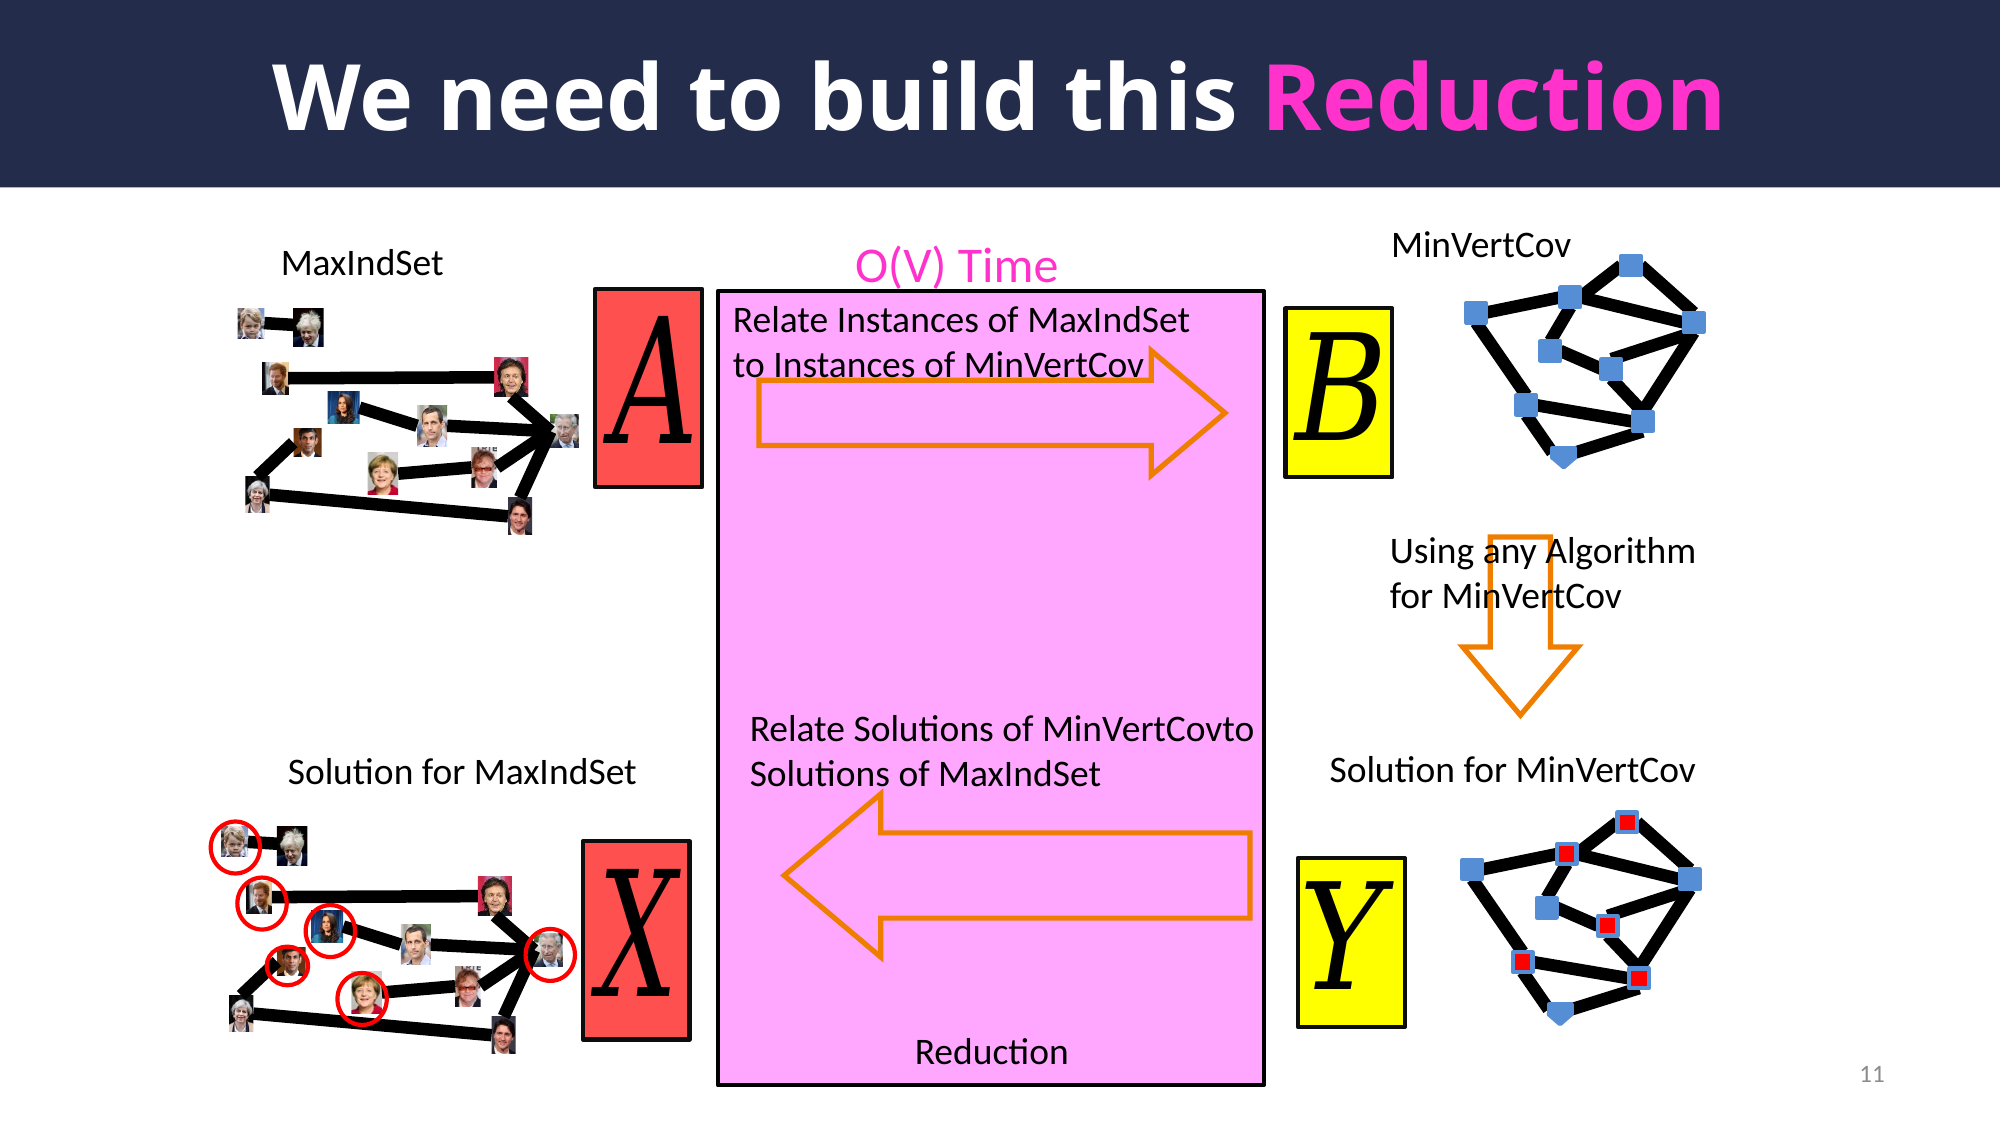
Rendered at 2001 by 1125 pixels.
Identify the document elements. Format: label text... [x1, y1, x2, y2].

text_box MaxIndSet [266, 230, 459, 290]
slide_number 11 [1433, 1042, 1900, 1103]
text_box O(V) Time [840, 224, 1074, 300]
text_box [1462, 624, 1578, 716]
text_box Relate Instances of MaxIndSet to Instances of MinVertCov [718, 287, 1288, 393]
text_box Using any Algorithm for MinVertCov [1374, 518, 1738, 624]
text_box Reduction [900, 1019, 1084, 1080]
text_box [237, 307, 580, 536]
text_box [784, 793, 1251, 957]
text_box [1465, 255, 1704, 468]
title We need to build this Reduction [99, 24, 1900, 163]
text_box Solution for MaxIndSet [273, 739, 653, 800]
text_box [210, 821, 576, 1054]
text_box Solution for MinVertCov [1314, 737, 1712, 798]
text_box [1462, 812, 1701, 1025]
text_box [759, 393, 1225, 476]
text_box [716, 289, 1266, 1087]
text_box MinVertCov [1376, 212, 1587, 273]
